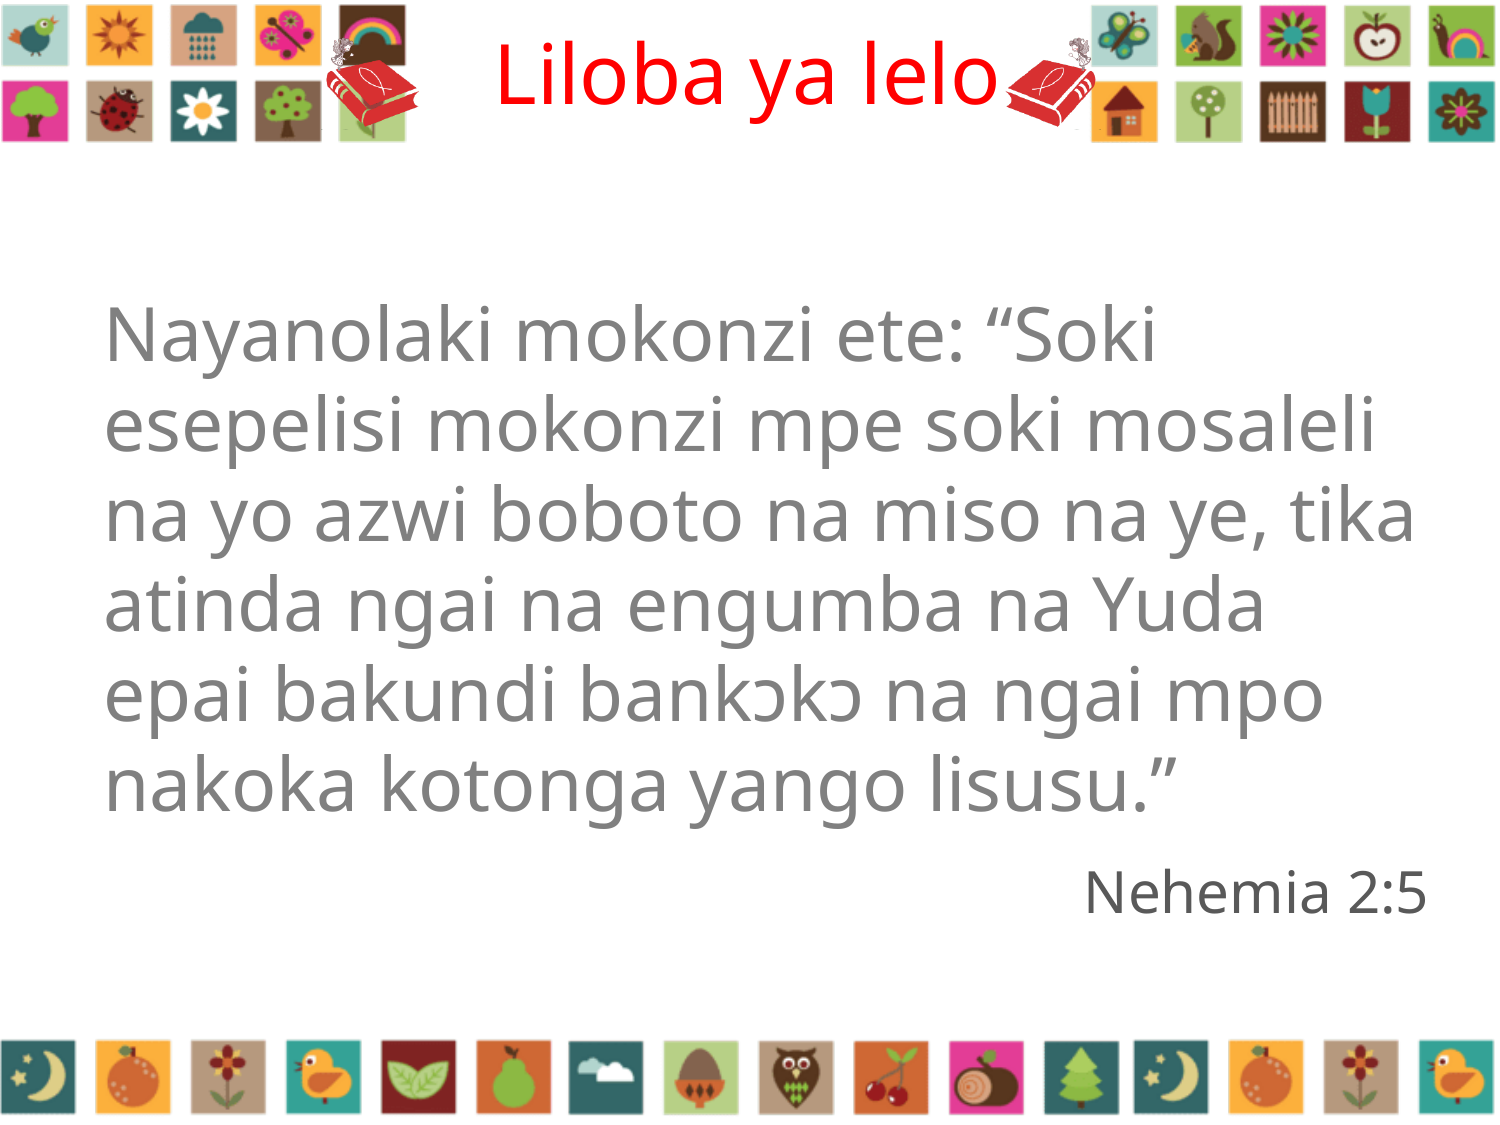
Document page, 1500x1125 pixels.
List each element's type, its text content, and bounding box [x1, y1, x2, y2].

text_box Nayanolaki mokonzi ete: “Soki esepelisi mokonzi mpe soki mosaleli na yo azwi boboto na miso na ye, tika atinda ngai na engumba na Yuda epai bakundi bankɔkɔ na ngai mpo nakoka kotonga yango lisusu.” [88, 278, 1436, 834]
picture [0, 3, 451, 150]
text_box Liloba ya lelo [425, 13, 1078, 129]
text_box Nehemia 2:5 [812, 848, 1444, 933]
picture [974, 3, 1500, 150]
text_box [0, 1028, 1500, 1118]
